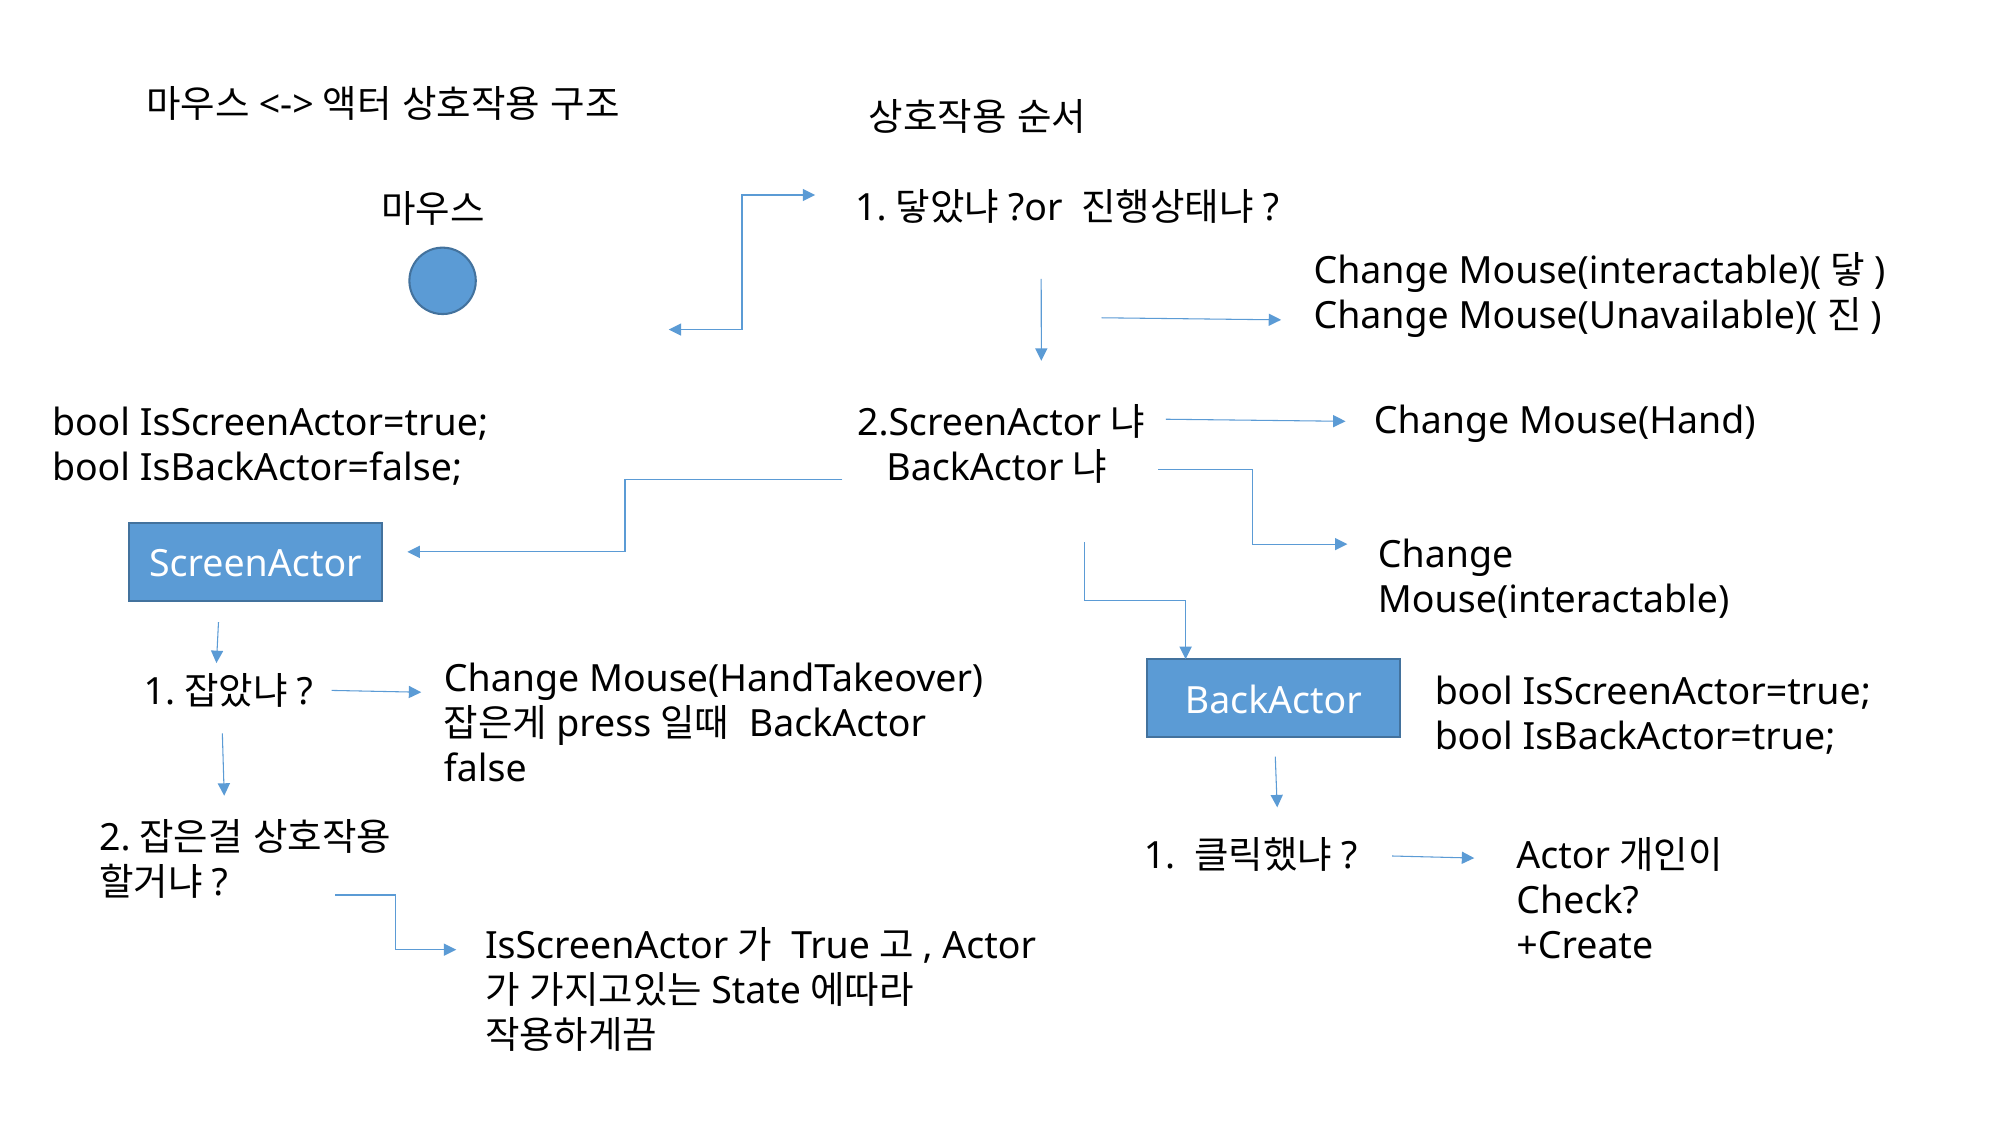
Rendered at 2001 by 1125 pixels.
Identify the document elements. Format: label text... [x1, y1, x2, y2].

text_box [668, 194, 816, 330]
text_box Change Mouse(Hand) [1359, 388, 1871, 449]
text_box 1.닿았냐?or 진행상태냐? [840, 175, 1291, 236]
text_box bool IsScreenActor=true; bool IsBackActor=true; [1420, 659, 1972, 765]
text_box 2.잡은걸 상호작용 할거냐? [84, 805, 428, 911]
text_box 1. 클릭했냐? [1129, 822, 1418, 884]
text_box Change Mouse(interactable) [1363, 522, 1875, 629]
text_box Actor개인이 Check? +Create [1501, 823, 1878, 974]
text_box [1076, 549, 1194, 652]
text_box 마우스<->액터 상호작용 구조 [131, 72, 635, 133]
text_box 1.잡았냐? [129, 659, 326, 720]
text_box Change Mouse(interactable)(닿) Change Mouse(Unavailable)(진) [1298, 238, 1921, 344]
text_box Change Mouse(HandTakeover) 잡은게press일때 BackActor false [429, 645, 1024, 797]
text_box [407, 479, 843, 552]
text_box 2.ScreenActor냐 BackActor냐 [842, 390, 1293, 496]
text_box 마우스 [366, 177, 521, 238]
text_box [335, 894, 457, 950]
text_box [1158, 469, 1348, 545]
text_box ScreenActor [128, 522, 383, 602]
text_box bool IsScreenActor=true; bool IsBackActor=false; [37, 390, 589, 496]
text_box BackActor [1146, 658, 1401, 738]
text_box 상호작용 순서 [854, 85, 1174, 146]
text_box IsScreenActor가 True고, Actor가 가지고있는State에따라 작용하게끔 [470, 913, 1089, 1064]
text_box [408, 246, 477, 316]
